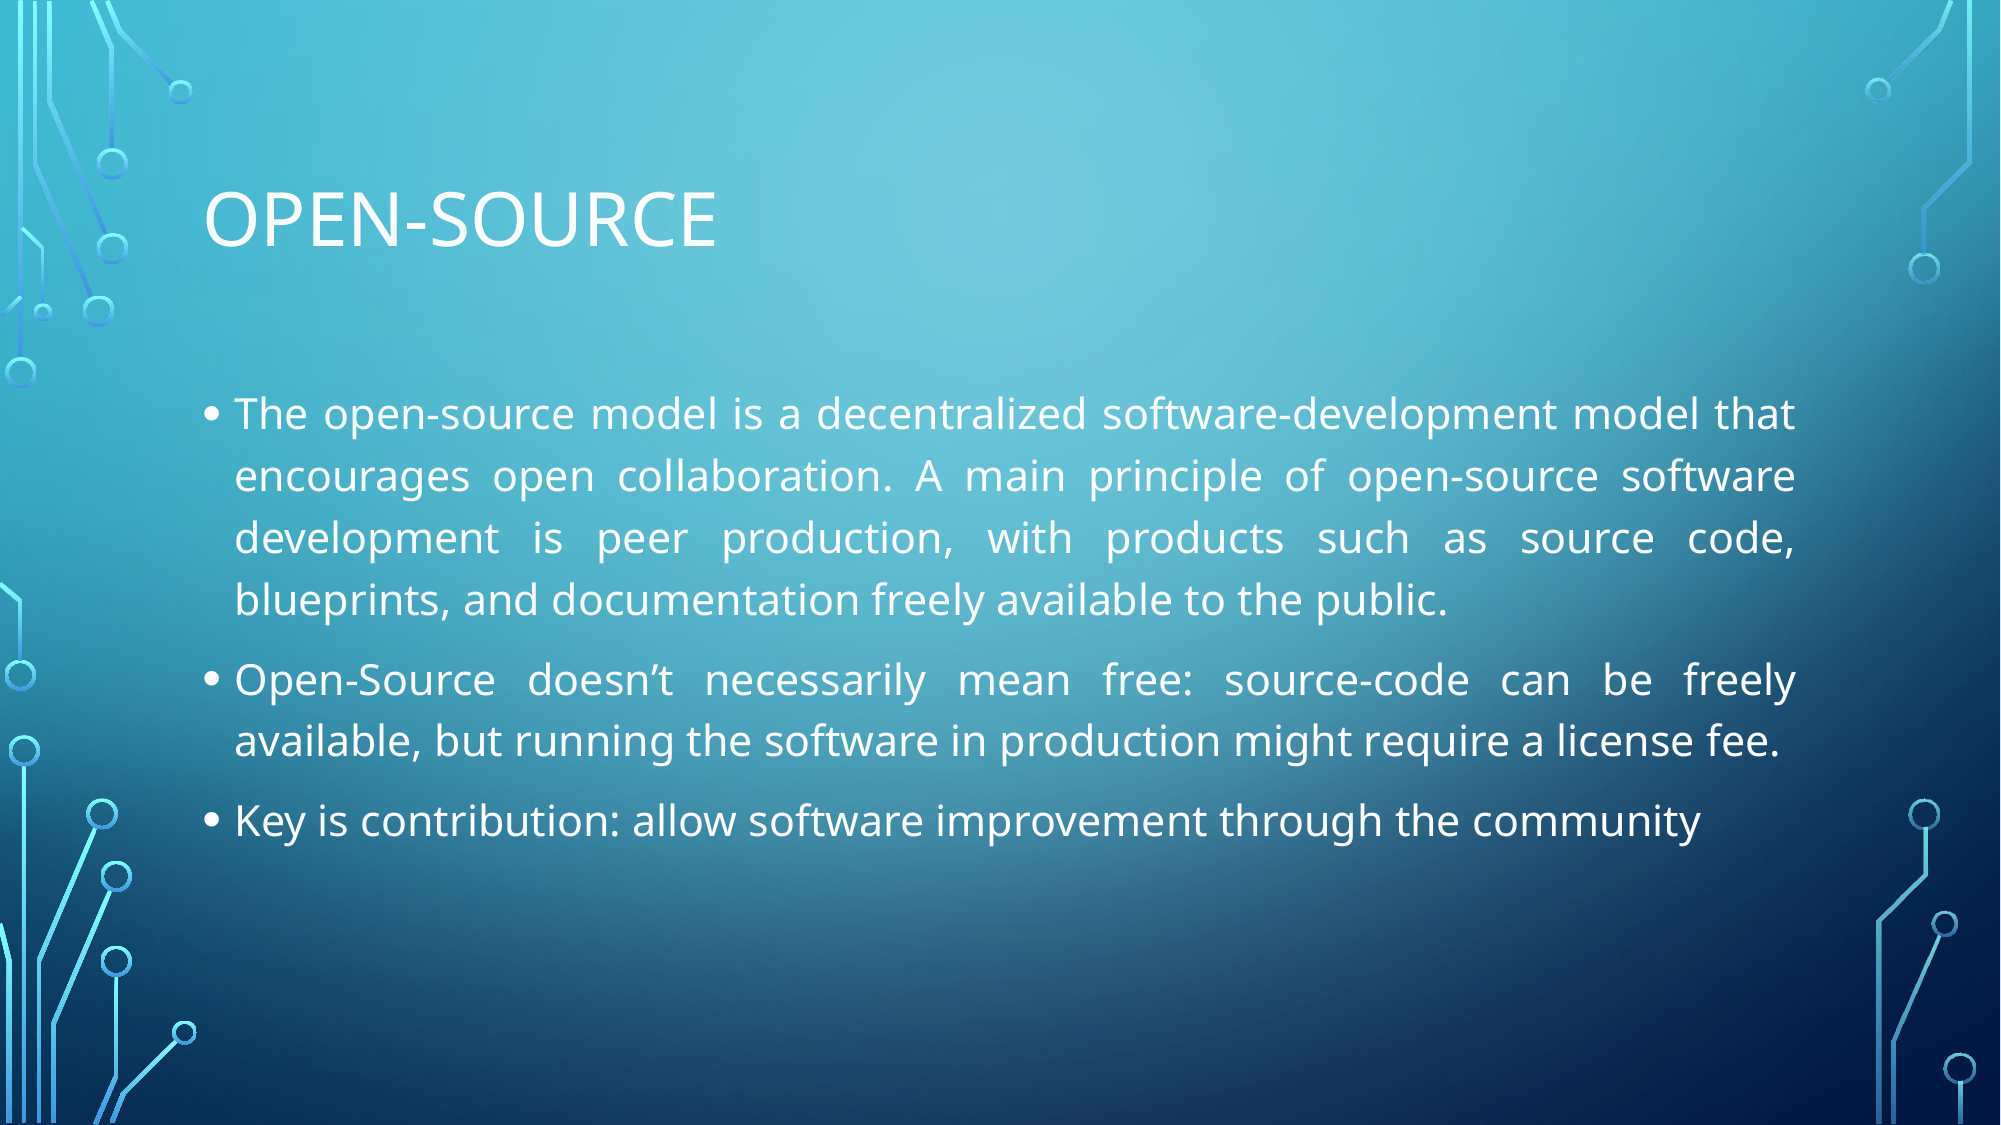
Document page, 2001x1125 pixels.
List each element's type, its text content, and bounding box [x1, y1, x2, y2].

title Open-Source [187, 101, 1813, 344]
list The open-source model is a decentralized software-development model that encourages open collaboration. A main principle of open-source software development is peer production, with products such as source code, blueprints, and documentation freely available to the public. Open-Source doesn’t necessarily mean free: source-code can be freely available, but running the software in production might require a license fee. Key is contribution: allow software improvement through the community [187, 369, 1813, 950]
